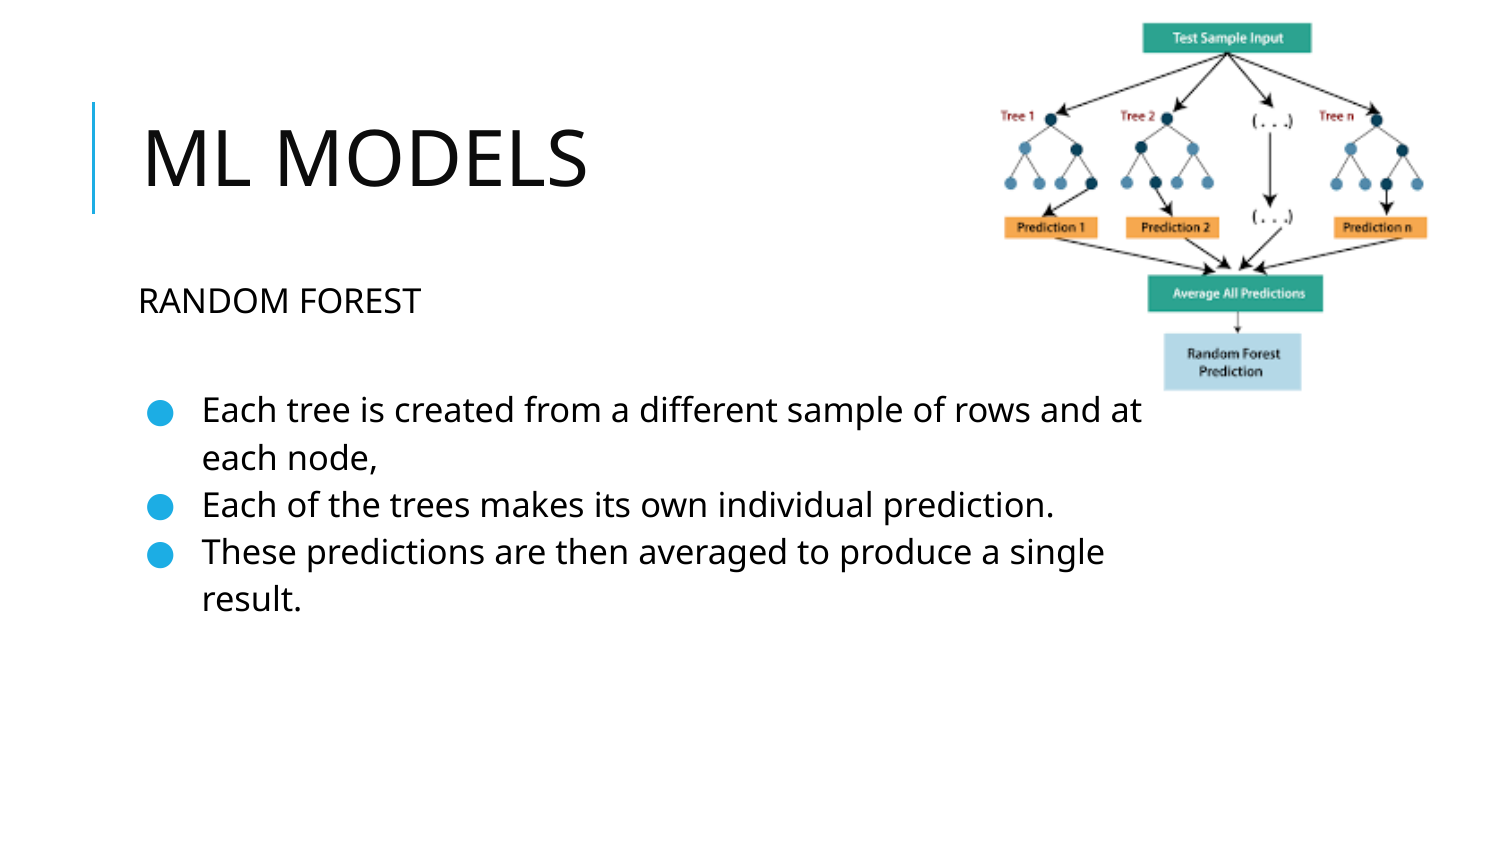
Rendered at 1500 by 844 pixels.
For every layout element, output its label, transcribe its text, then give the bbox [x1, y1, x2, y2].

picture [993, 17, 1438, 395]
list RANDOM FOREST Each tree is created from a different sample of rows and at each node, Each of the trees makes its own individual prediction. These predictions are then averaged to produce a single result. [119, 276, 1201, 760]
title ML MODELS [126, 71, 672, 257]
